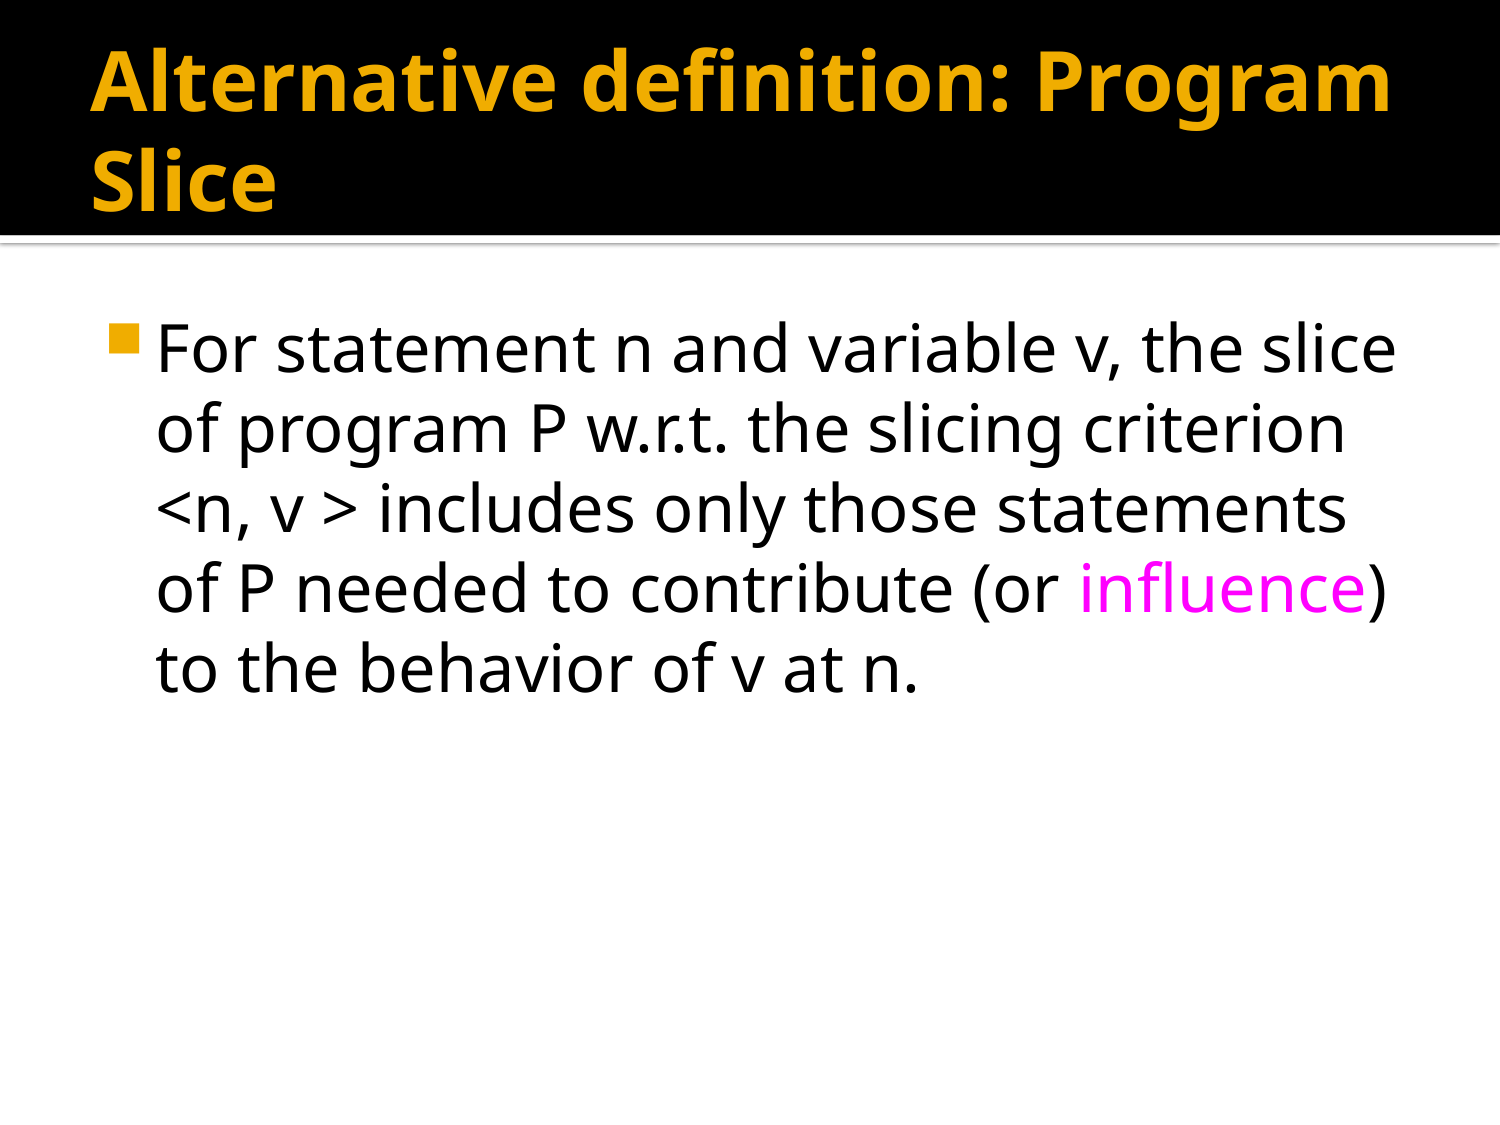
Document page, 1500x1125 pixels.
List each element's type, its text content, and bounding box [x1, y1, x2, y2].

list For statement n and variable v, the slice of program P w.r.t. the slicing criterion <n, v > includes only those statements of P needed to contribute (or influence) to the behavior of v at n. [74, 290, 1426, 1051]
title Alternative definition: Program Slice [75, 25, 1425, 231]
